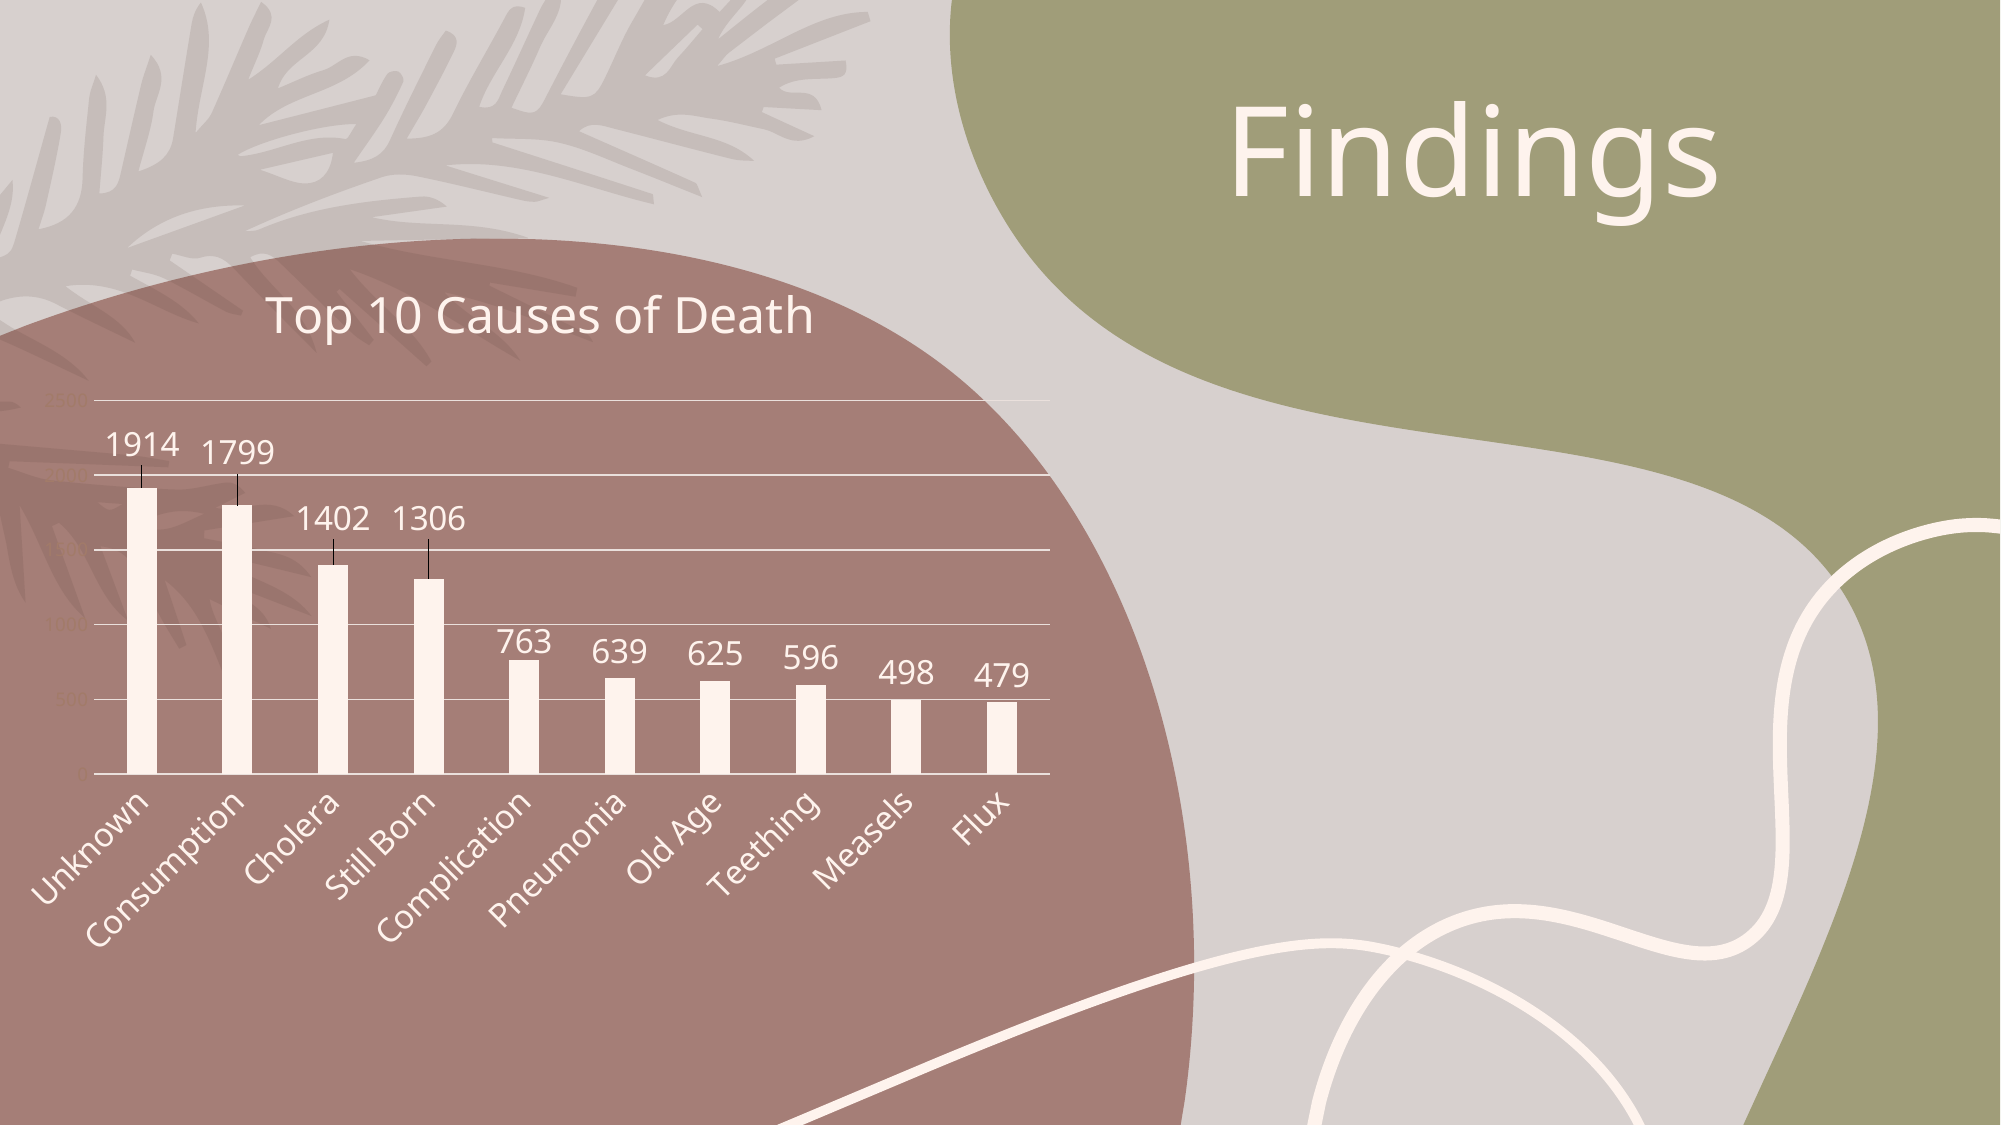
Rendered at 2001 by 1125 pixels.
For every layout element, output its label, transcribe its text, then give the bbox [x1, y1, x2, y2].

chart [0, 252, 1072, 974]
title Findings [1209, 119, 1851, 231]
